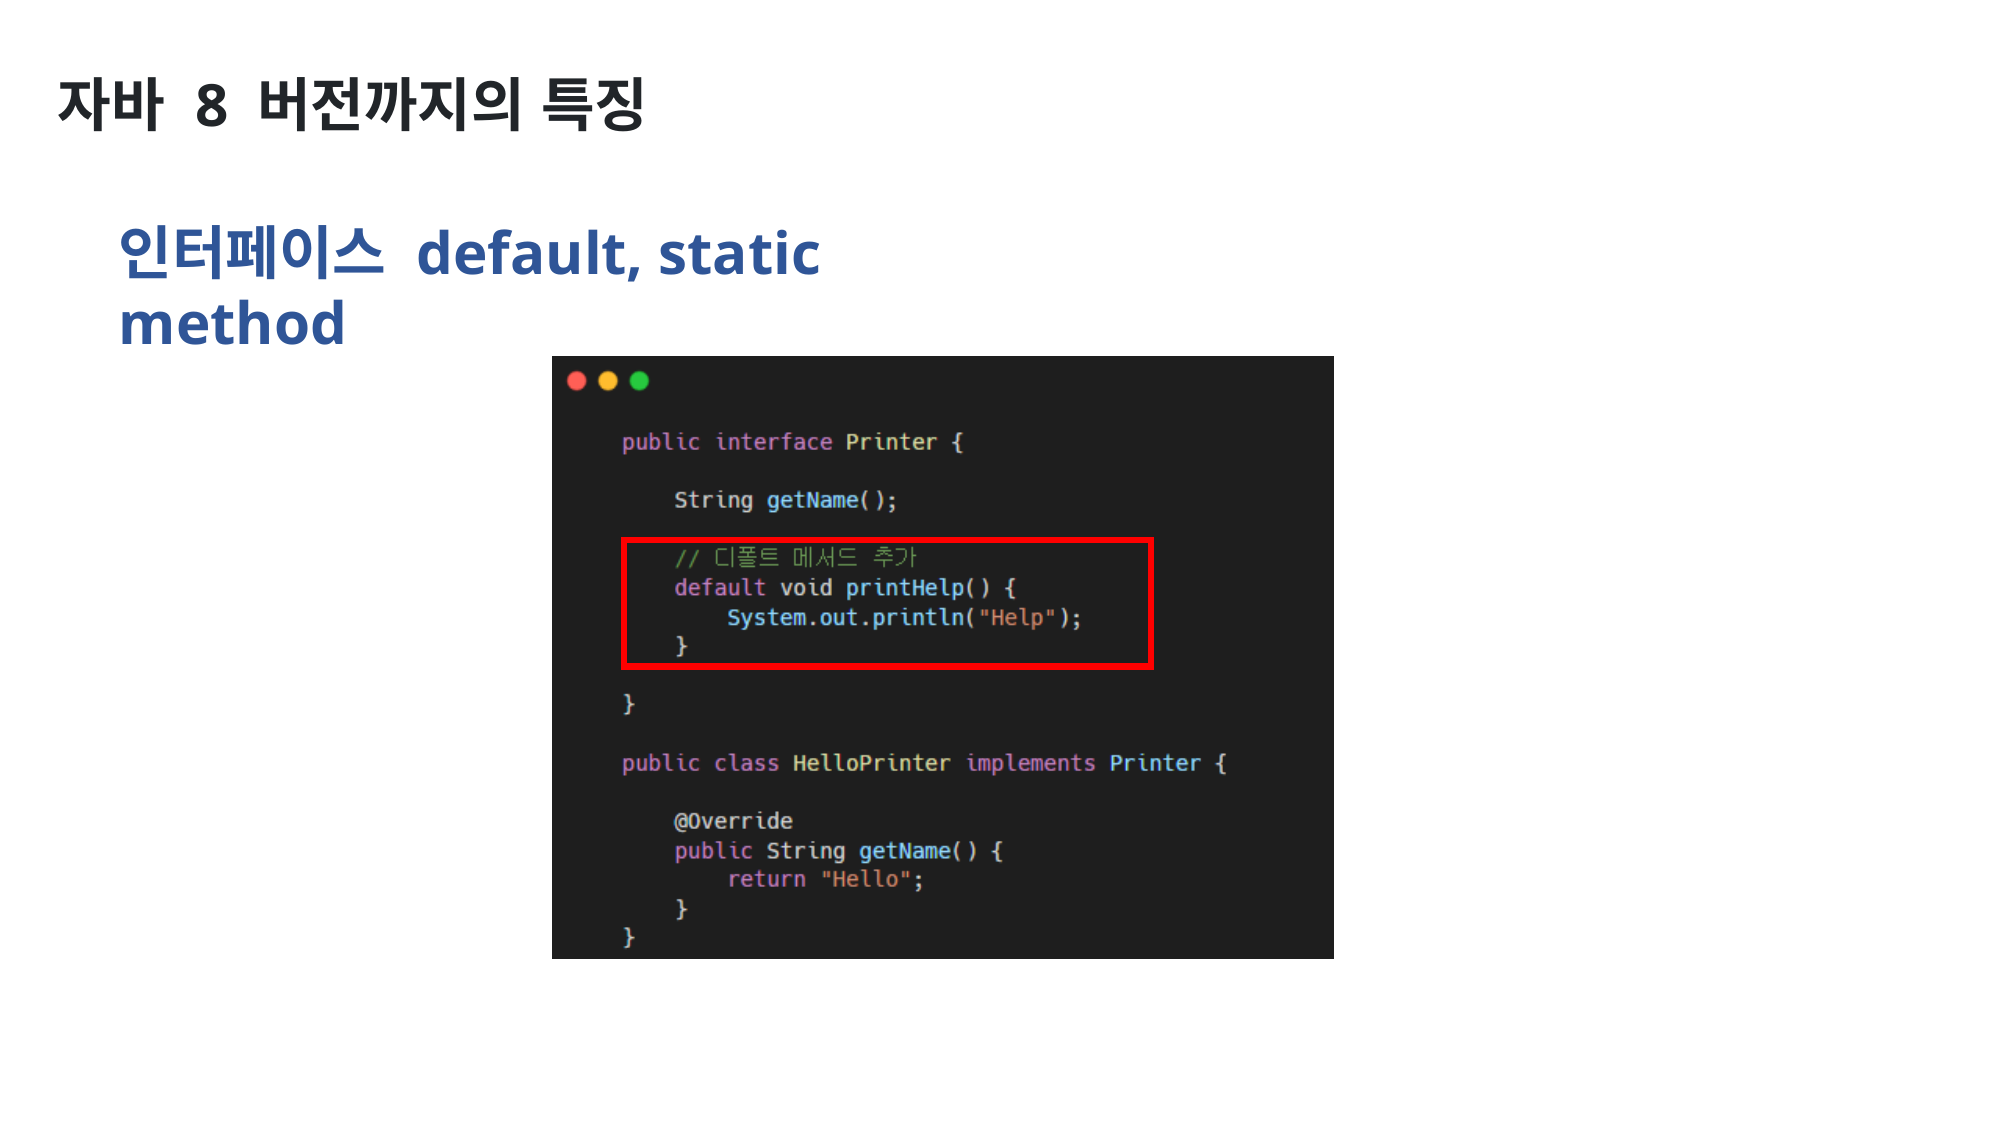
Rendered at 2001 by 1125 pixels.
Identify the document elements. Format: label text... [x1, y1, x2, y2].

picture [552, 356, 1334, 959]
text_box 인터페이스 default, static method [104, 209, 1000, 364]
text_box 자바 8 버전까지의 특징 [42, 61, 689, 146]
